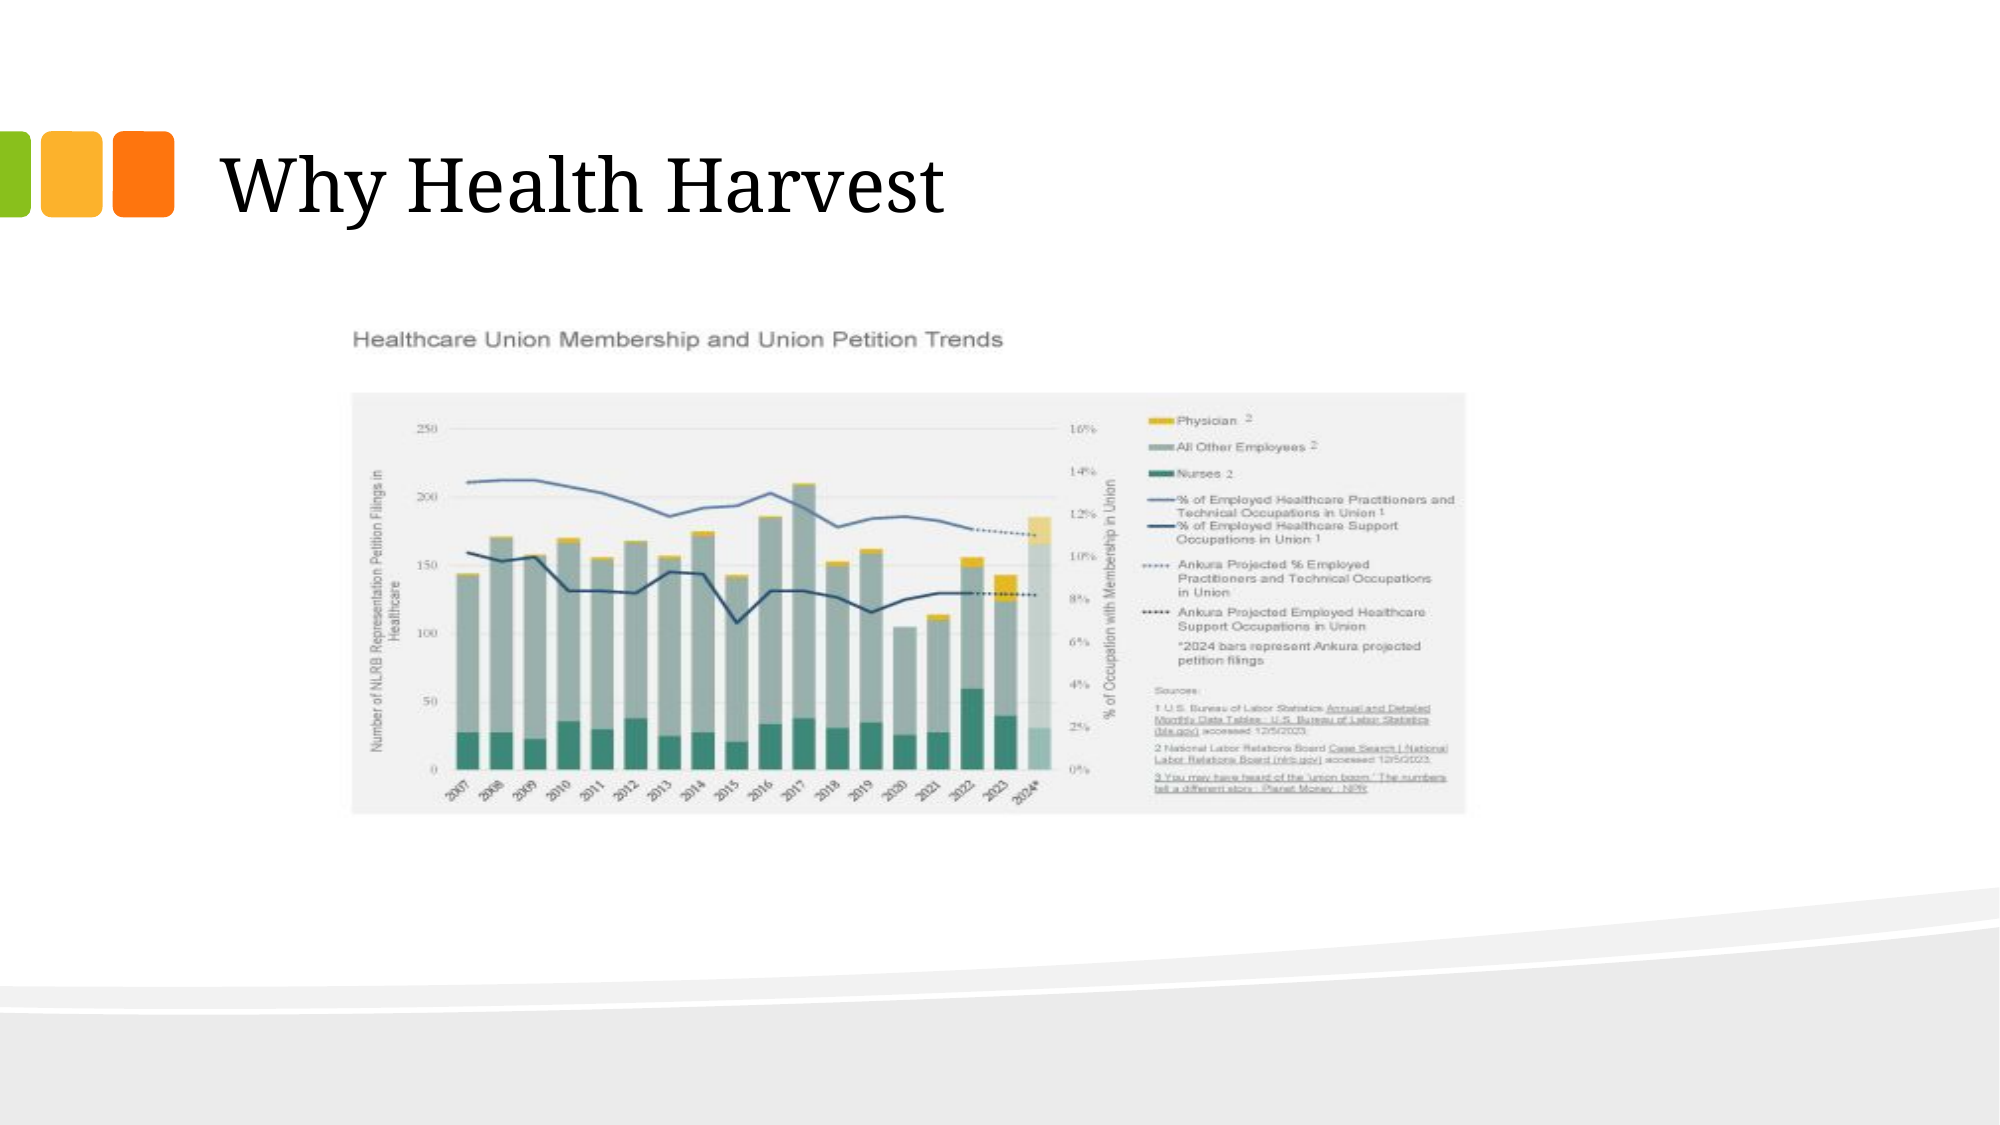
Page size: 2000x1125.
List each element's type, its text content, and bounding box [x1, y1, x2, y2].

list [290, 290, 1529, 855]
title Why Health Harvest [199, 24, 1800, 238]
